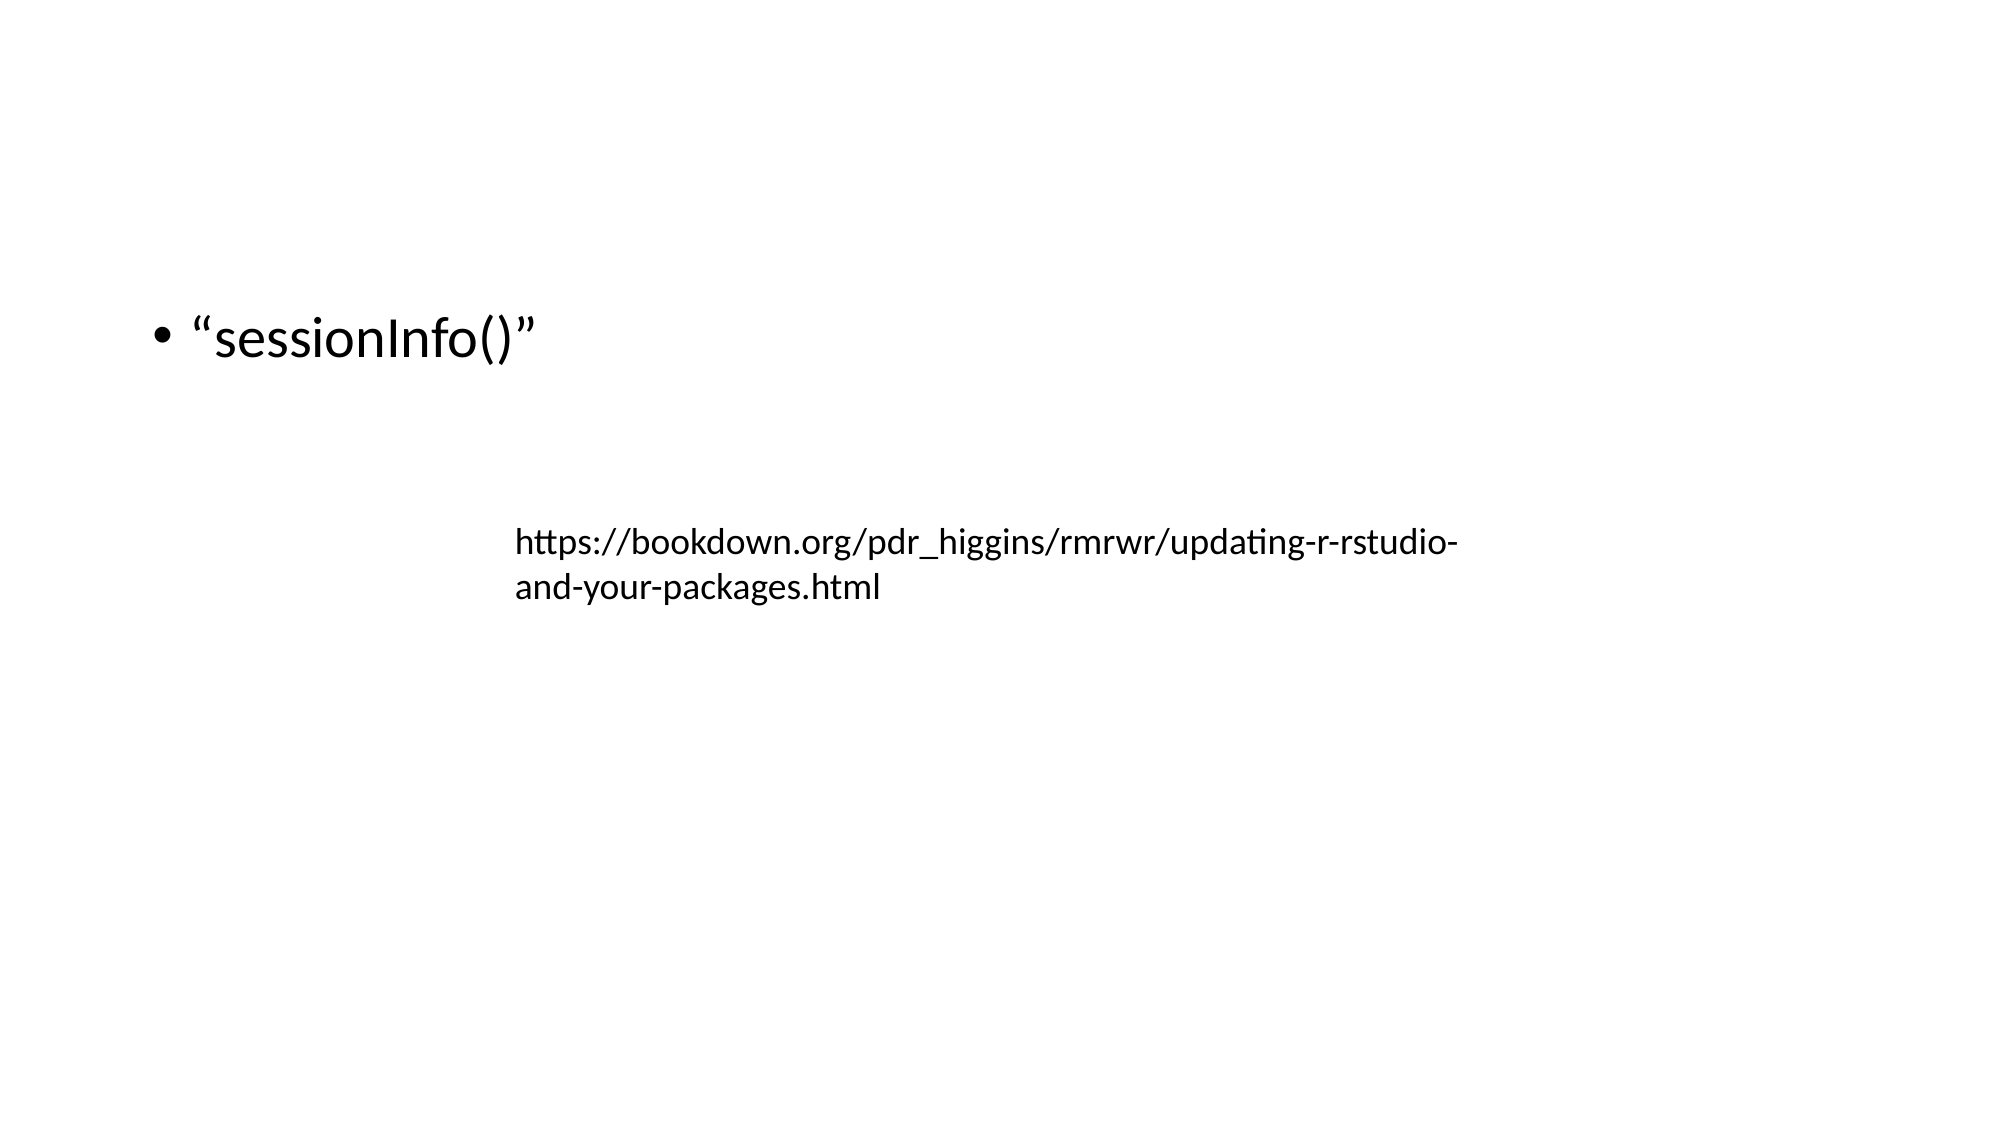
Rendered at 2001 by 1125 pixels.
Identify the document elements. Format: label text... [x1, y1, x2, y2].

text_box https://bookdown.org/pdr_higgins/rmrwr/updating-r-rstudio-and-your-packages.html [500, 509, 1500, 615]
list “sessionInfo()” [137, 299, 1863, 1014]
